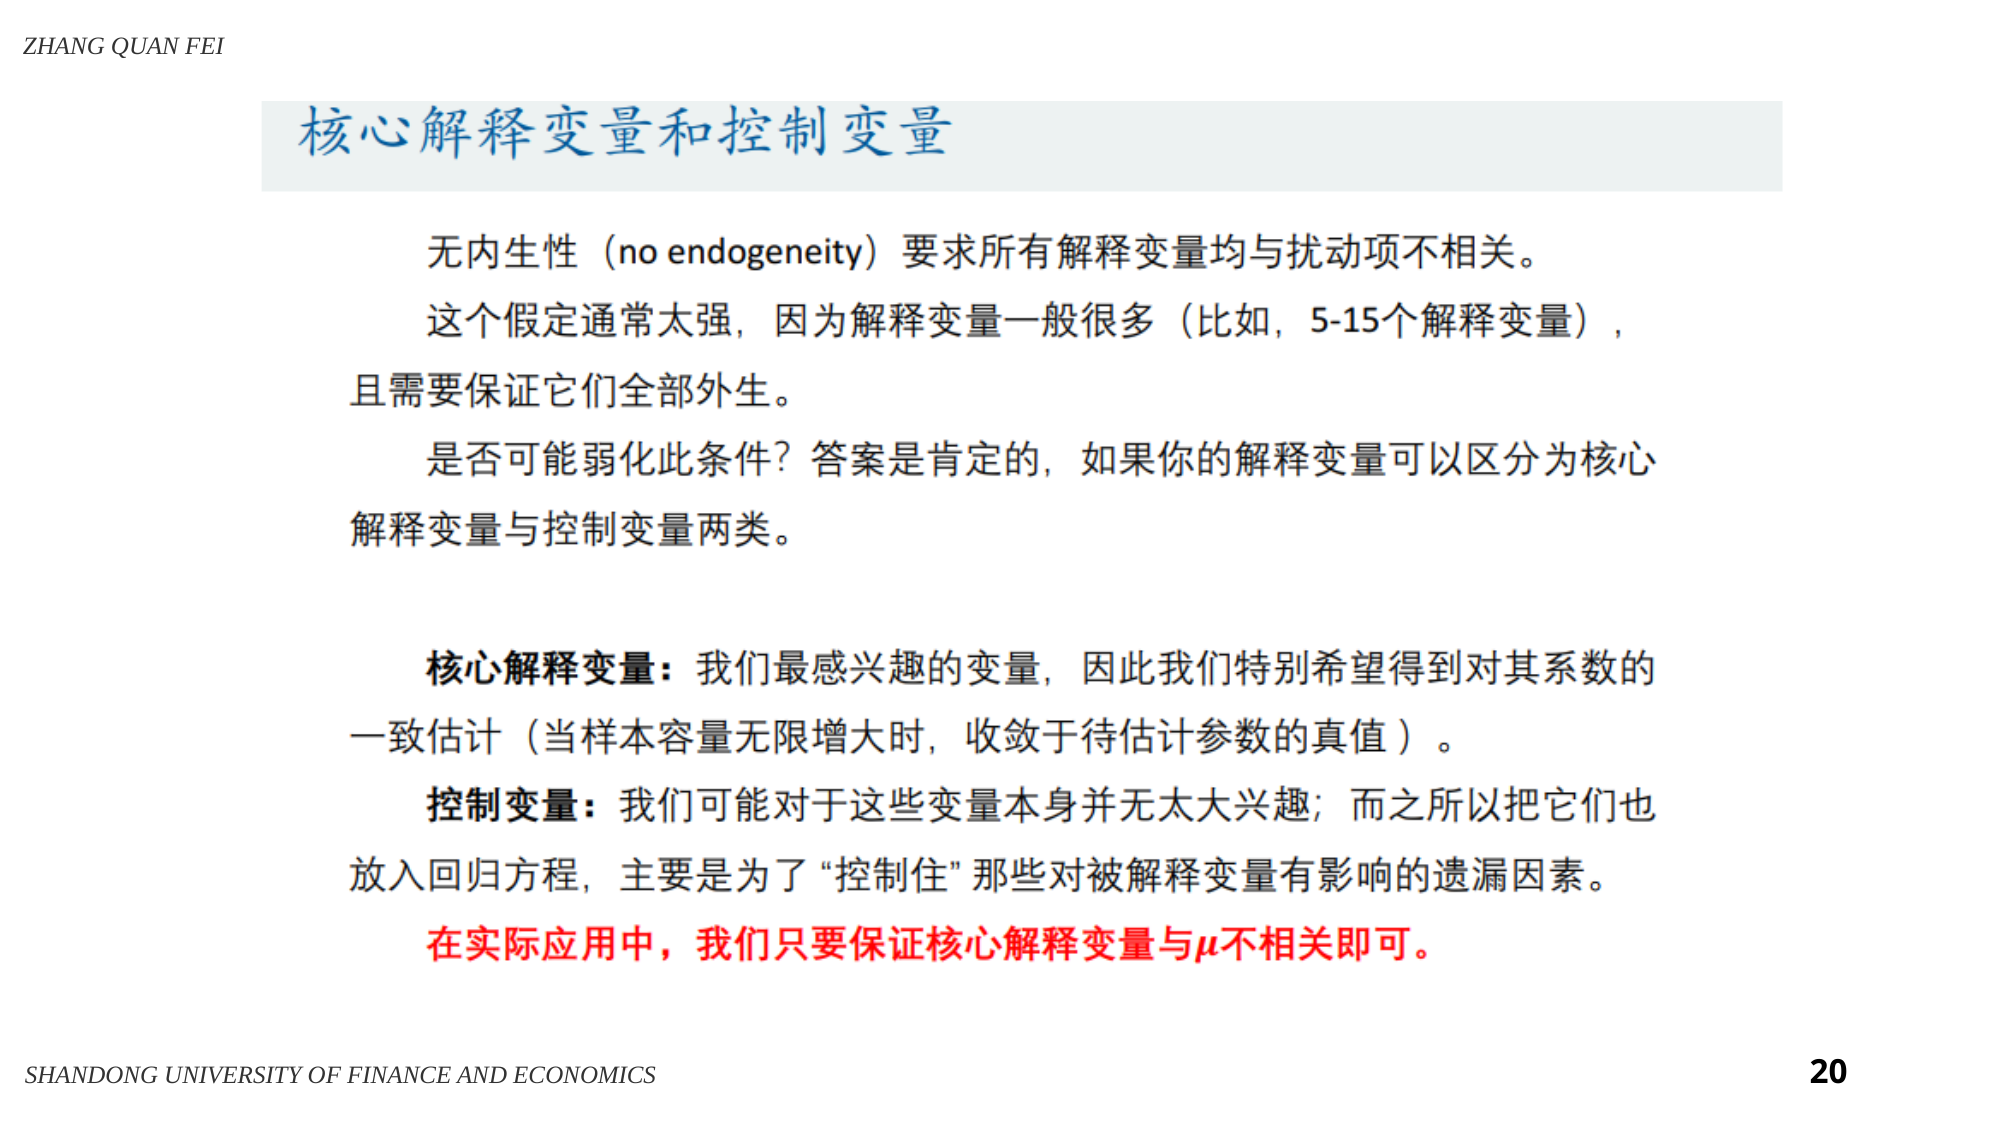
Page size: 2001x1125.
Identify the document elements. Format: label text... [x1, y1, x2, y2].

picture [261, 101, 1824, 992]
slide_number 20 [1412, 1042, 1863, 1103]
